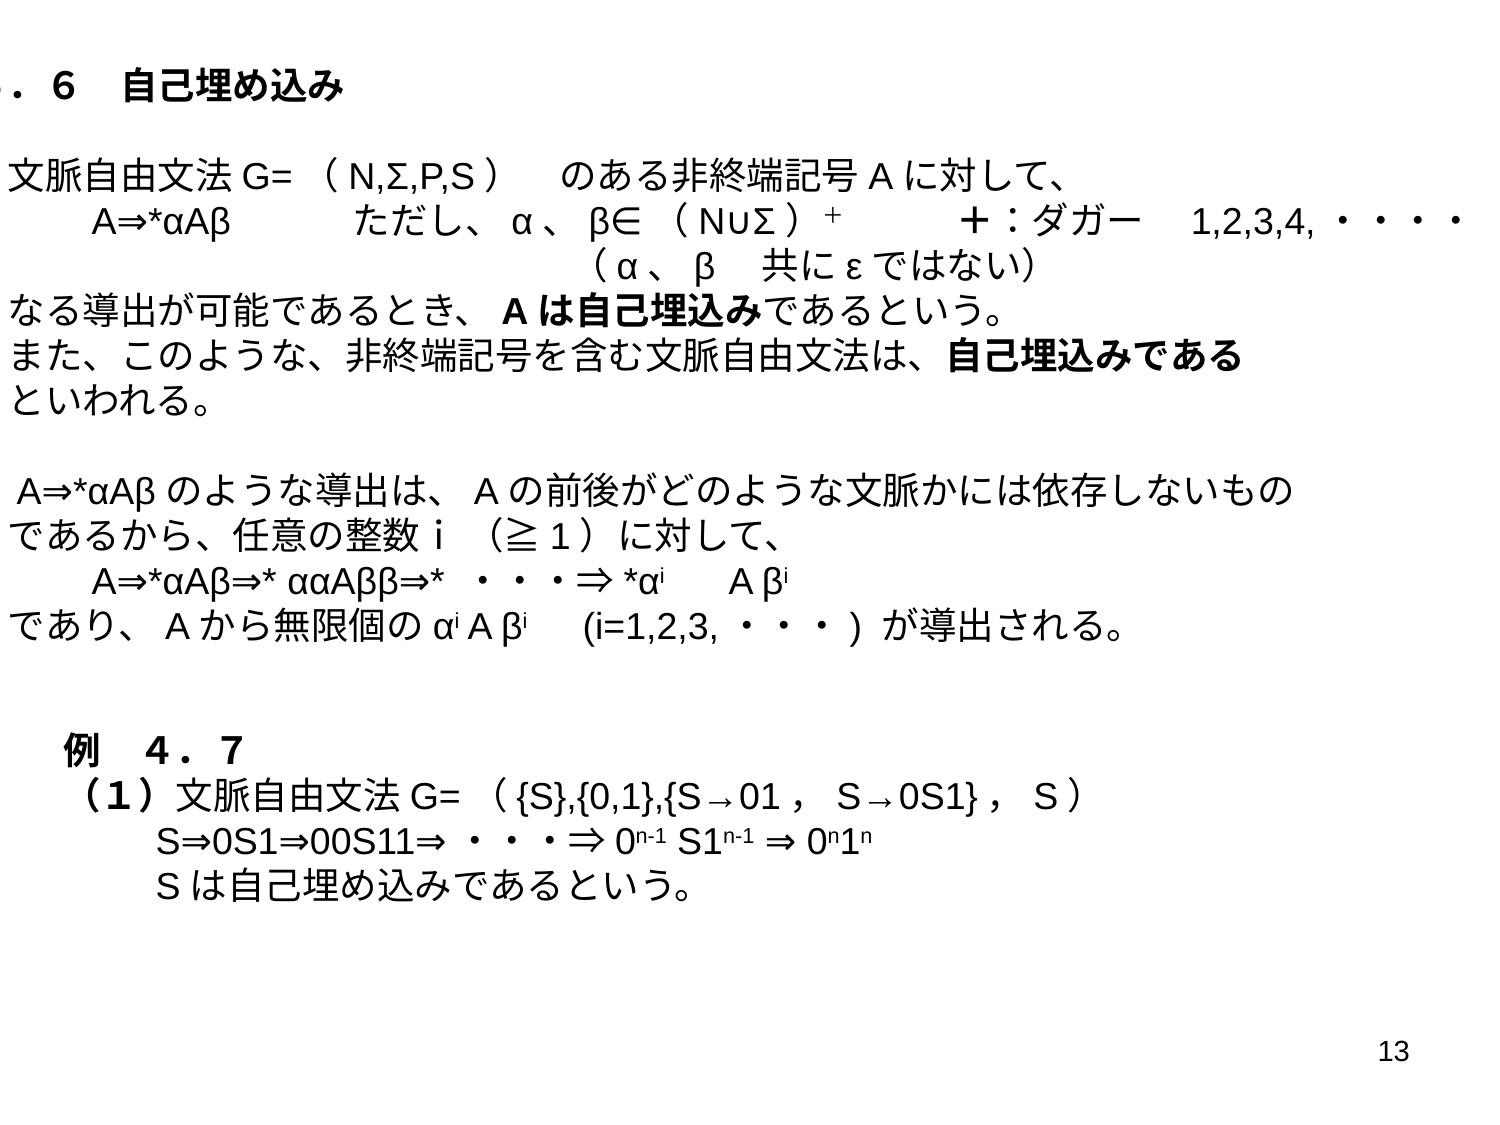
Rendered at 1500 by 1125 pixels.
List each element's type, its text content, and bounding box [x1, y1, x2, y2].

slide_number 13 [1074, 1024, 1425, 1103]
text_box 例 ４．７ （１）文脈自由文法G=（{S},{0,1},{S→01，S→0S1}，S） S⇒0S1⇒00S11⇒・・・⇒0n-1 S1n-1 ⇒ 0n1n Sは自己埋め込みであるという。 [48, 719, 1120, 960]
text_box ４．６ 自己埋め込み 文脈自由文法G=（N,Σ,P,S） のある非終端記号Aに対して、 A⇒*αAβ ただし、α、β∈（N∪Σ）＋ ＋：ダガー 1,2,3,4,・・・・ （α、β 共にεではない） なる導出が可能であるとき、Aは自己埋込みであるという。 また、このような、非終端記号を含む文脈自由文法は、自己埋込みである といわれる。 A⇒*αAβのような導出は、Aの前後がどのような文脈かには依存しないもの であるから、任意の整数ｉ （≧1）に対して、 A⇒*αAβ⇒* ααAββ⇒* ・・・⇒*αi A βi であり、Aから無限個のαi A βi (i=1,2,3,・・・) が導出される。 [0, 54, 1490, 655]
